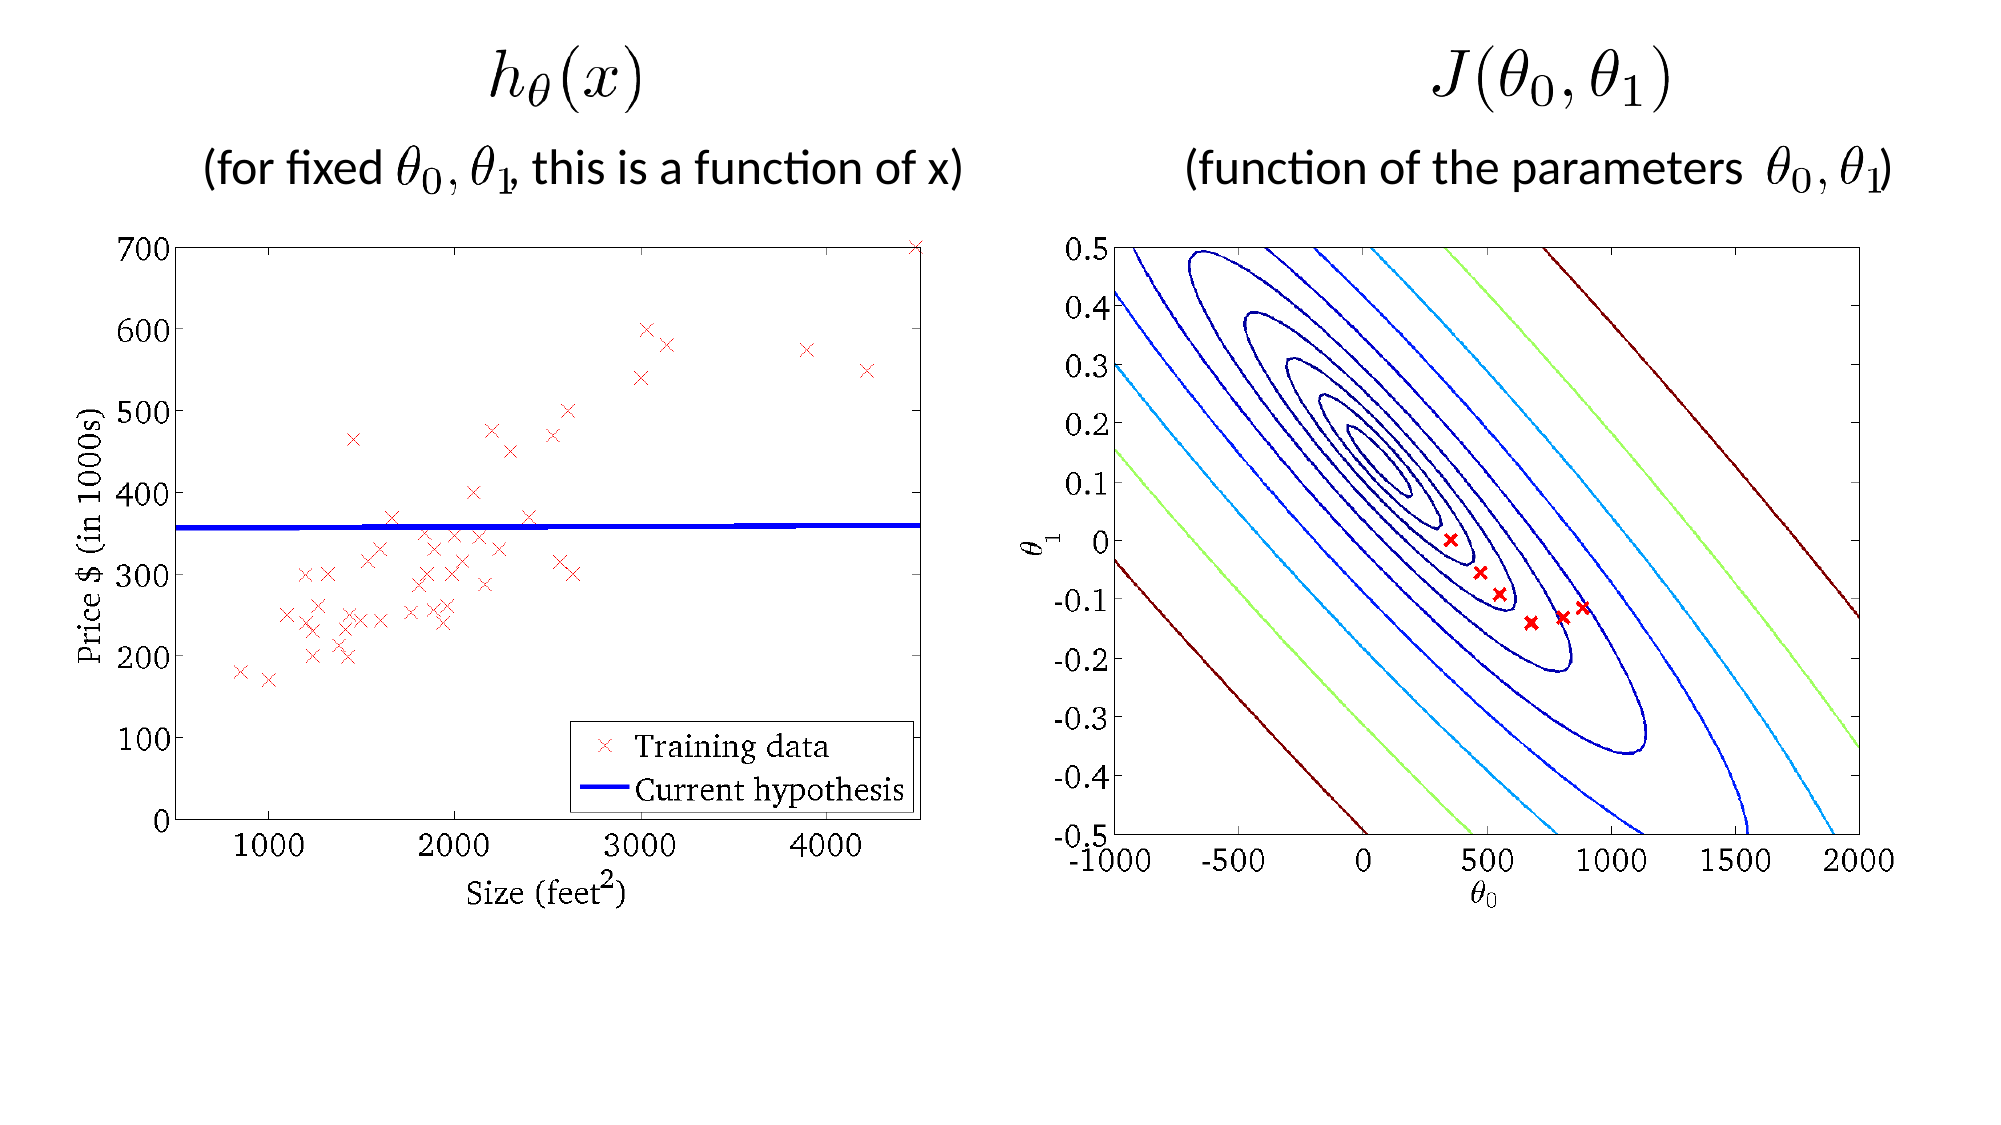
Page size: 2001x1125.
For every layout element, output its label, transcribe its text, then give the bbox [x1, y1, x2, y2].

picture [1432, 45, 1669, 113]
picture [49, 145, 1950, 913]
picture [490, 45, 640, 113]
text_box (function of the parameters ) [1168, 126, 1909, 192]
text_box (for fixed , this is a function of x) [187, 126, 980, 192]
